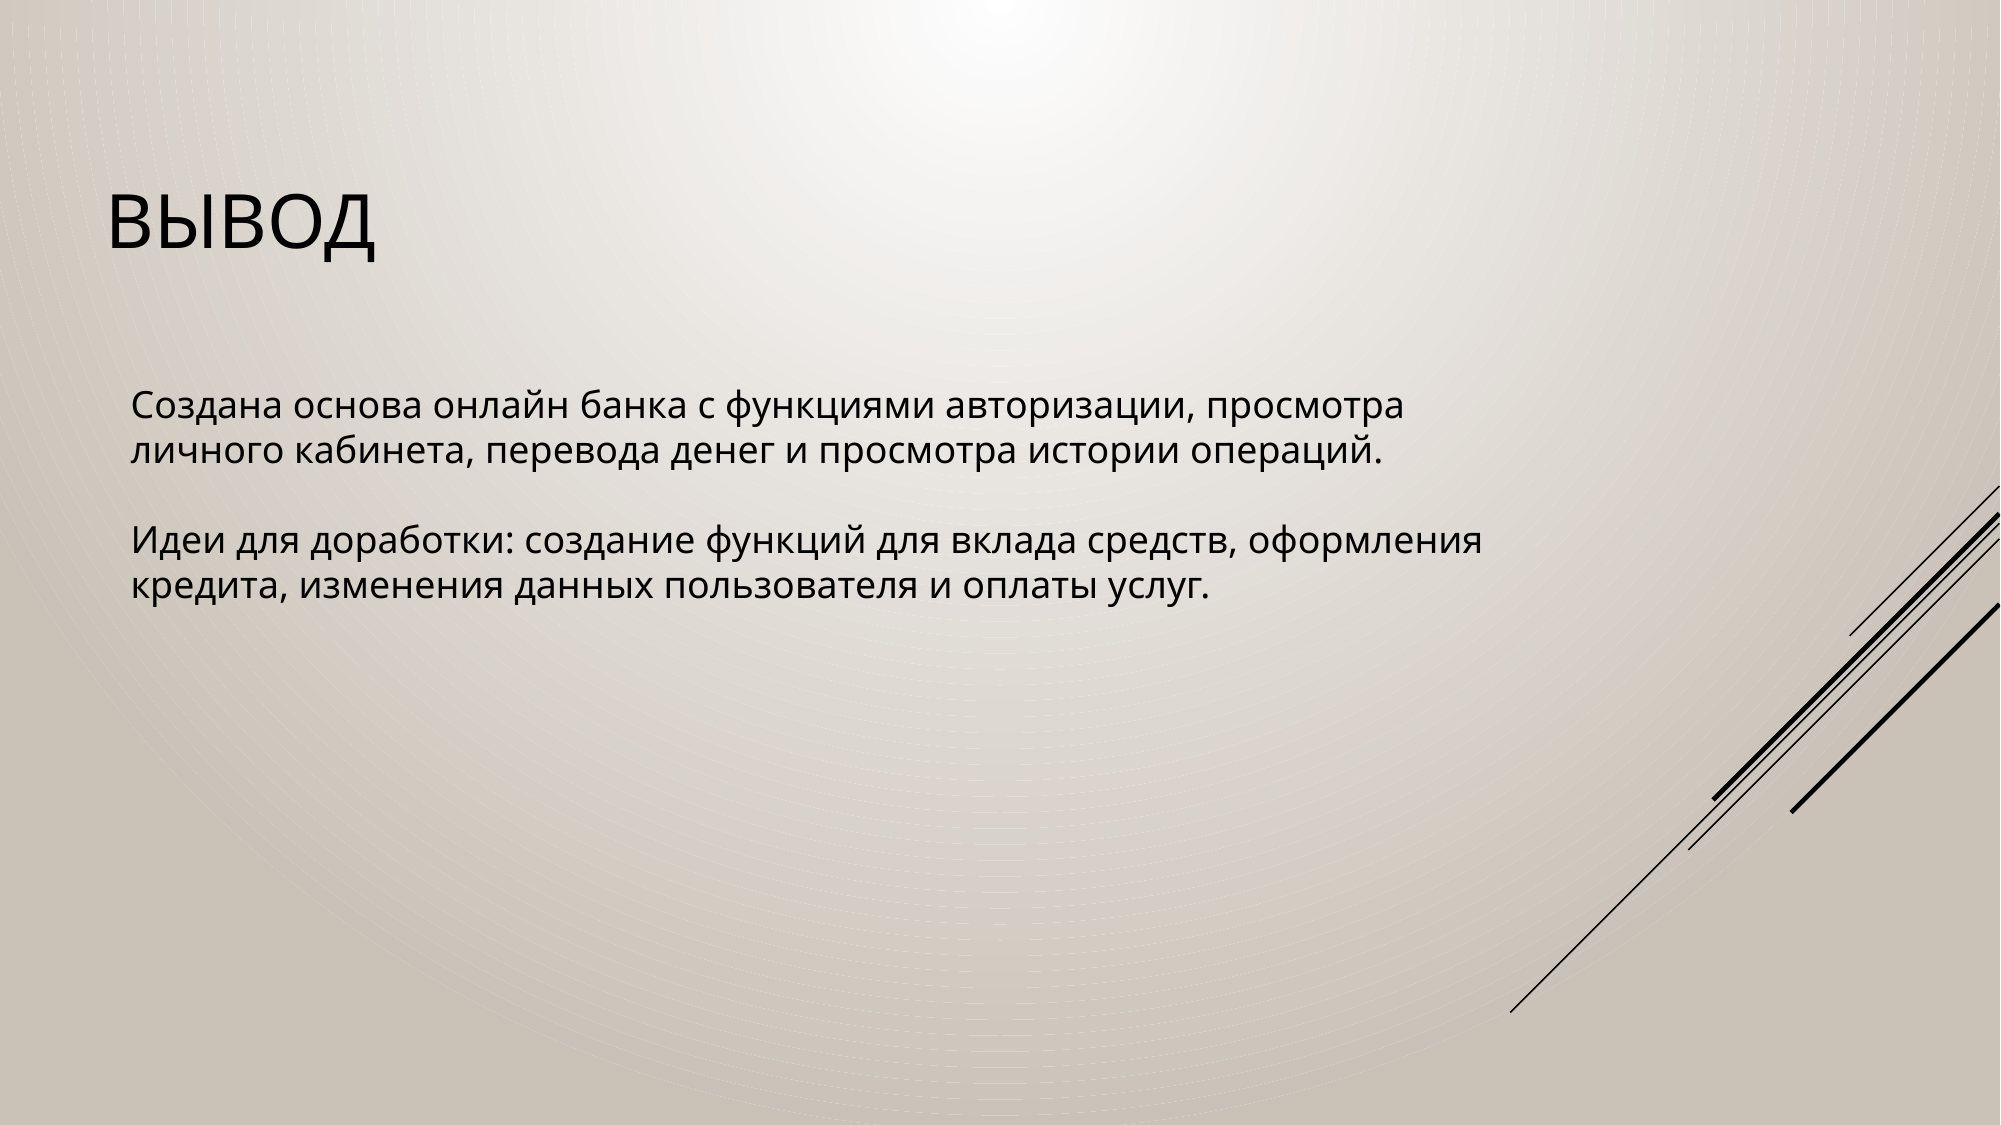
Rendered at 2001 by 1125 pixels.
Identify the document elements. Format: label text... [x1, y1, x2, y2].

title Вывод [90, 95, 1491, 343]
text_box Создана основа онлайн банка с функциями авторизации, просмотра личного кабинета, перевода денег и просмотра истории операций. Идеи для доработки: создание функций для вклада средств, оформления кредита, изменения данных пользователя и оплаты услуг. [115, 373, 1514, 659]
